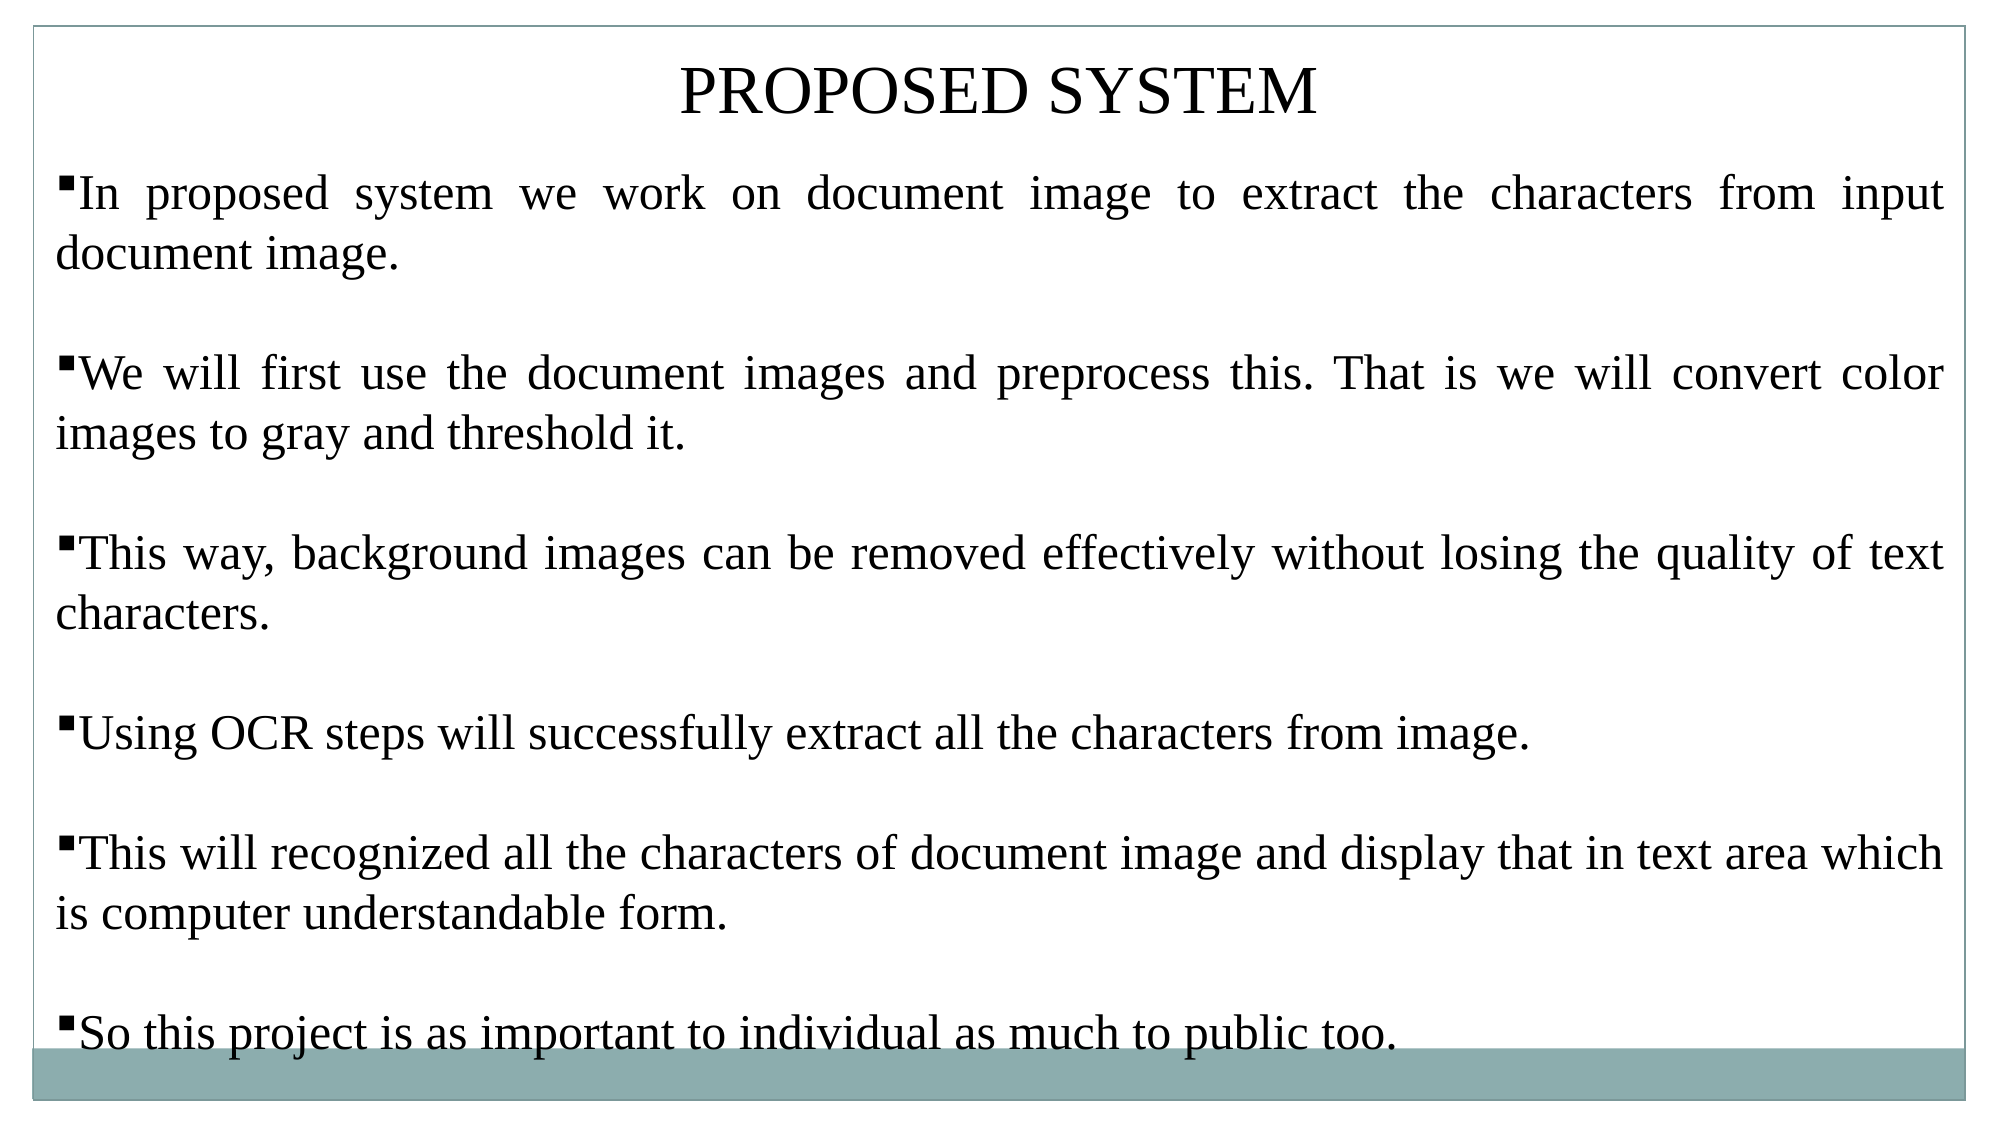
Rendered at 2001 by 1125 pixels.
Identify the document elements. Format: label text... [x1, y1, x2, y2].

text_box In proposed system we work on document image to extract the characters from input document image. We will first use the document images and preprocess this. That is we will convert color images to gray and threshold it. This way, background images can be removed effectively without losing the quality of text characters. Using OCR steps will successfully extract all the characters from image. This will recognized all the characters of document image and display that in text area which is computer understandable form. So this project is as important to individual as much to public too. [40, 152, 1961, 1042]
text_box PROPOSED SYSTEM [66, 37, 1933, 152]
